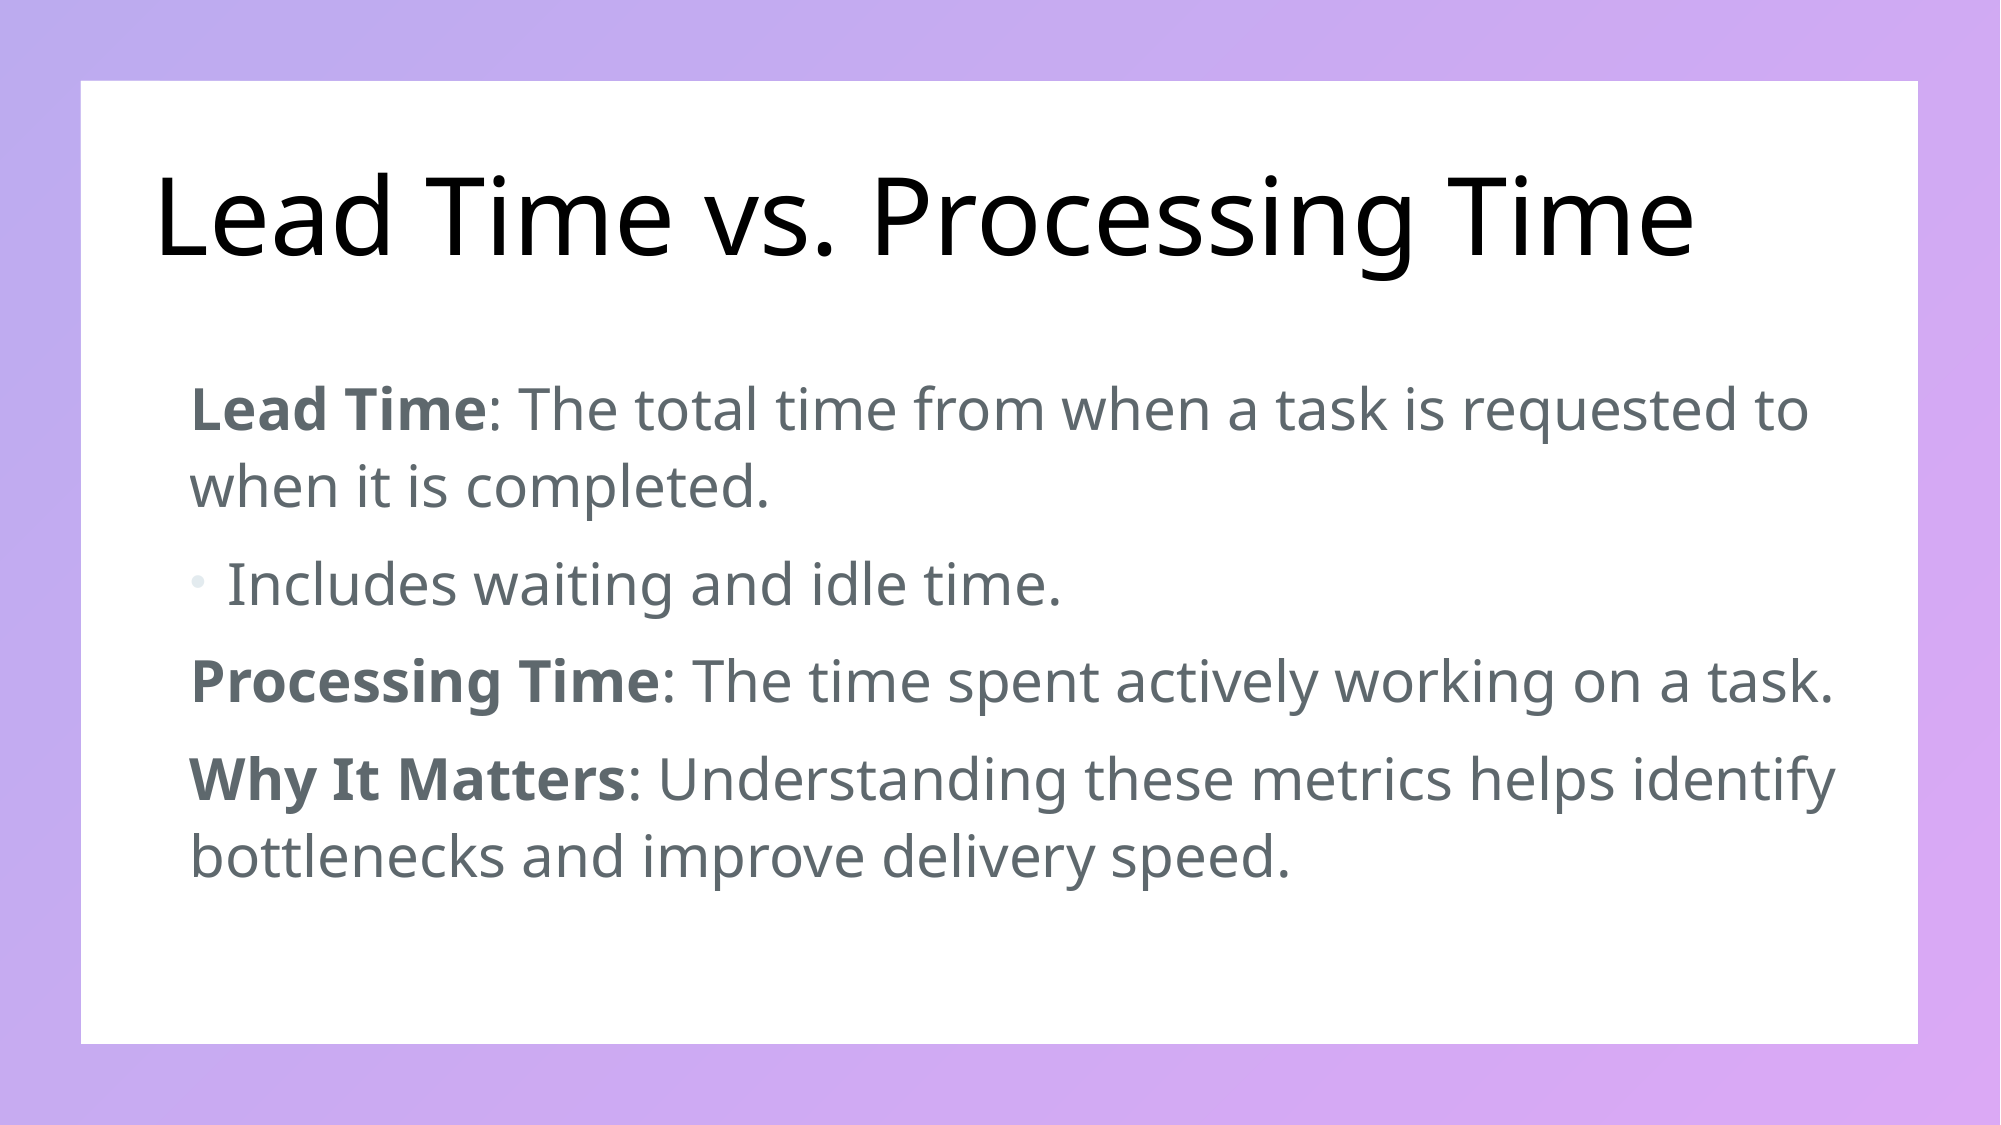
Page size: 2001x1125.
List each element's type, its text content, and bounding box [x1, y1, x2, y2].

list Lead Time: The total time from when a task is requested to when it is completed. Includes waiting and idle time. Processing Time: The time spent actively working on a task. Why It Matters: Understanding these metrics helps identify bottlenecks and improve delivery speed. [137, 357, 1863, 1014]
title Lead Time vs. Processing Time [137, 111, 1863, 330]
